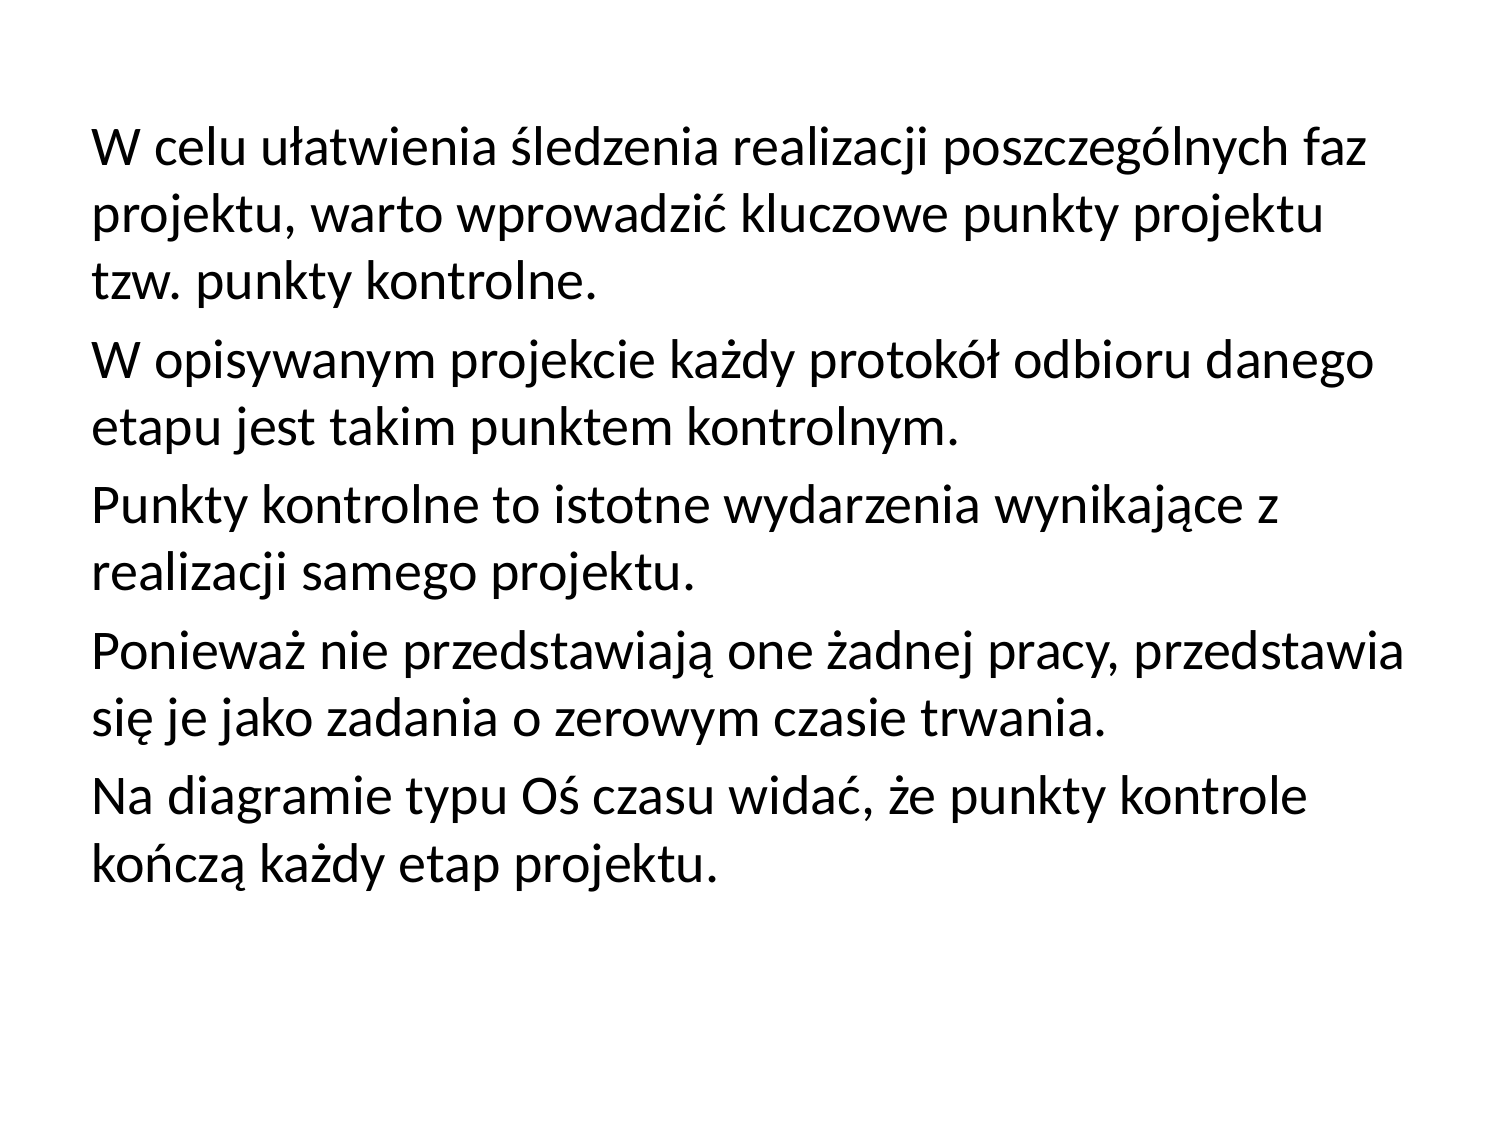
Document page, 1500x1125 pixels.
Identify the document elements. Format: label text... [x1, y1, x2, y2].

list W celu ułatwienia śledzenia realizacji poszczególnych faz projektu, warto wprowadzić kluczowe punkty projektu tzw. punkty kontrolne. W opisywanym projekcie każdy protokół odbioru danego etapu jest takim punktem kontrolnym. Punkty kontrolne to istotne wydarzenia wynikające z realizacji samego projektu. Ponieważ nie przedstawiają one żadnej pracy, przedstawia się je jako zadania o zerowym czasie trwania. Na diagramie typu Oś czasu widać, że punkty kontrole kończą każdy etap projektu. [76, 101, 1427, 951]
